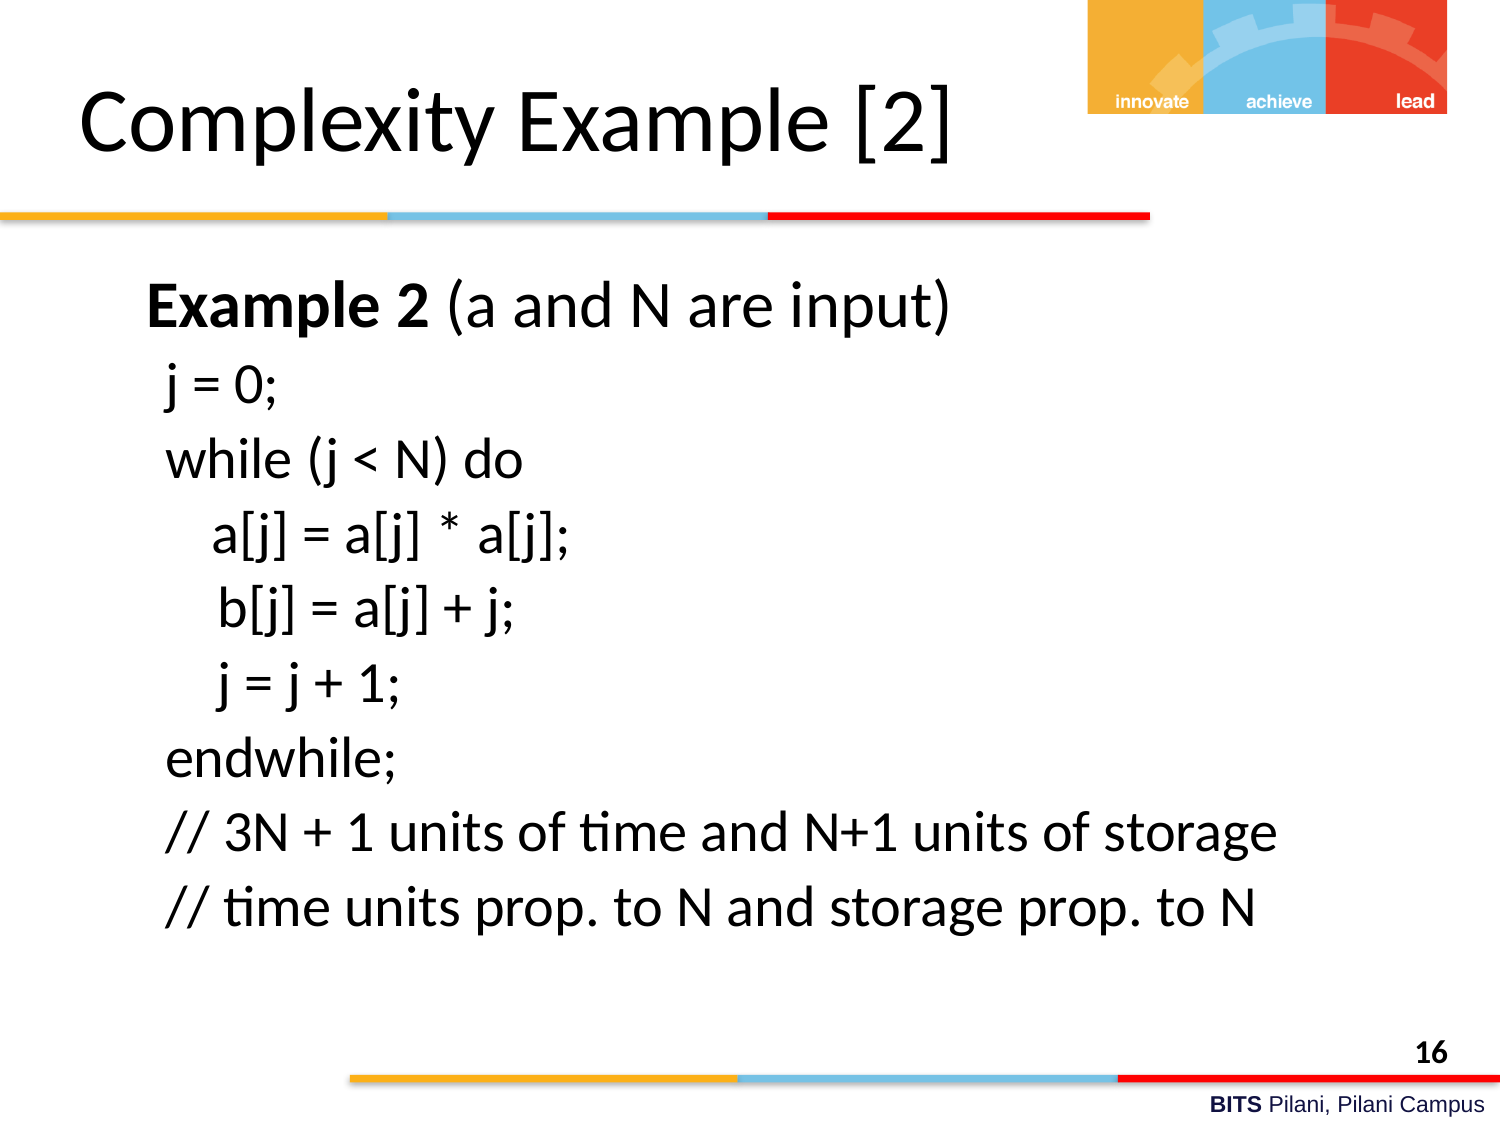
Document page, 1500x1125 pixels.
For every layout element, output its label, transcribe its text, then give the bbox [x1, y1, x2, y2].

picture [1087, 0, 1448, 114]
slide_number 16 [1399, 1023, 1500, 1072]
list Example 2 (a and N are input) j = 0; while (j < N) do a[j] = a[j] * a[j]; b[j] = a[j] + j; j = j + 1; endwhile; // 3N + 1 units of time and N+1 units of storage // time units prop. to N and storage prop. to N [75, 262, 1425, 1005]
title Complexity Example [2] [64, 45, 1069, 185]
